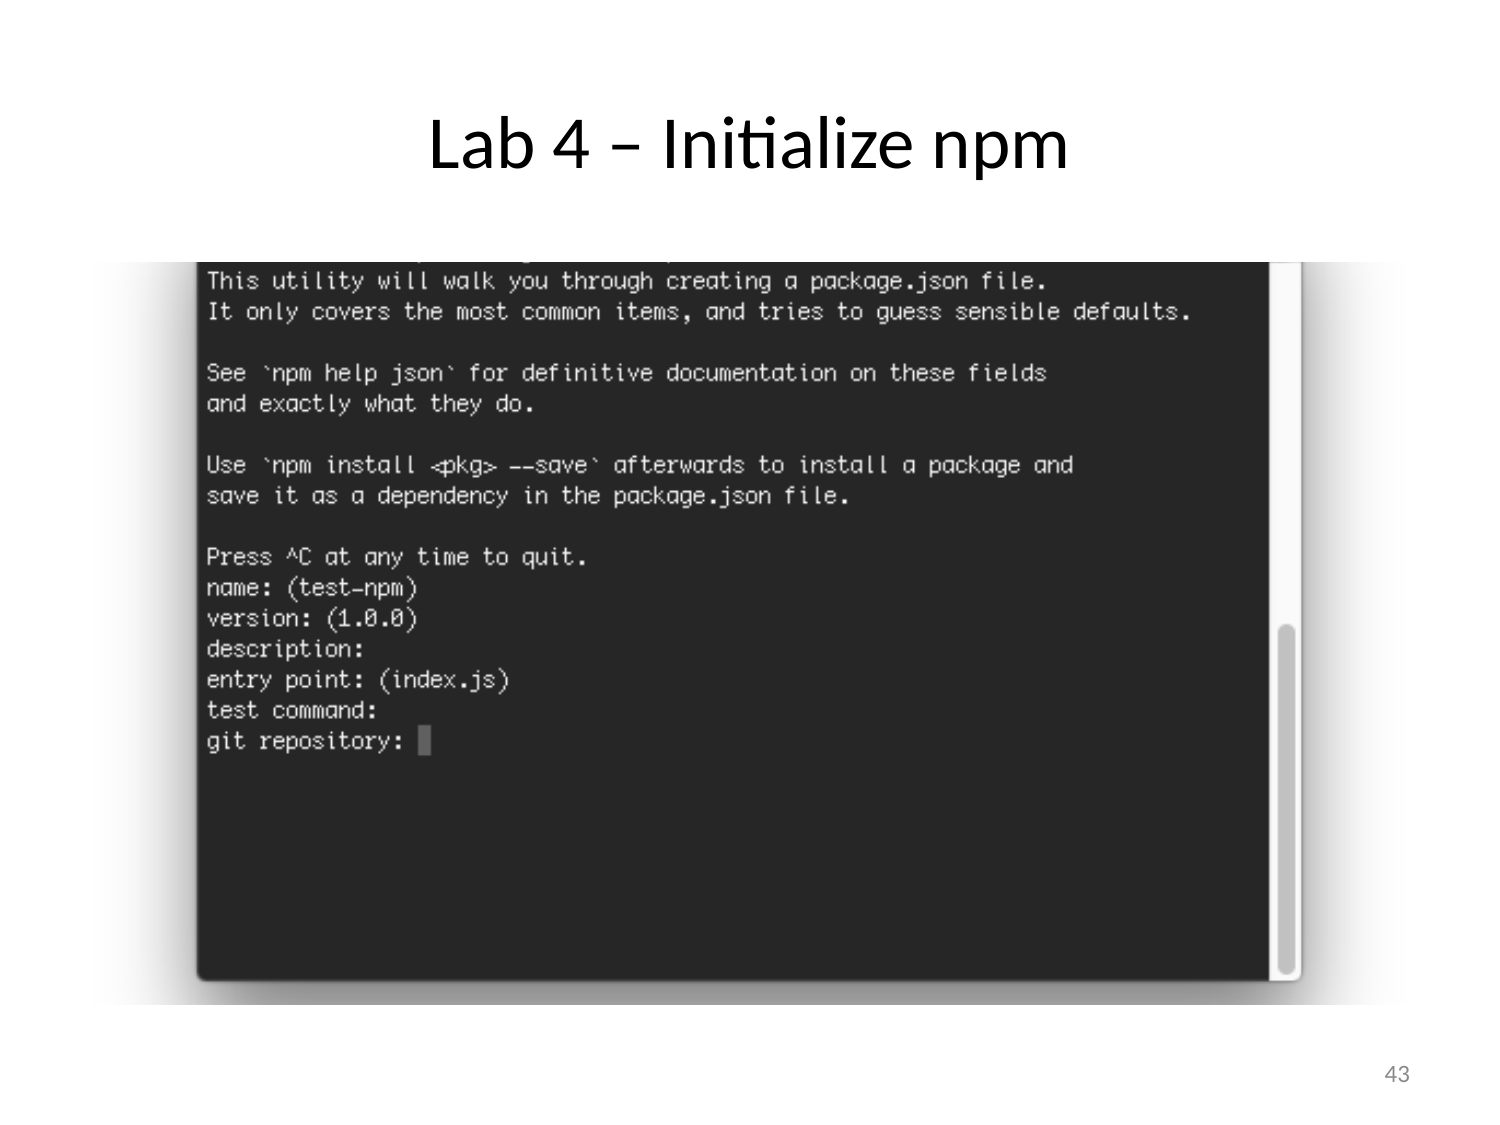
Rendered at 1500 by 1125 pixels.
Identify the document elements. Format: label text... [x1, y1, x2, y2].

title Lab 4 – Initialize npm [75, 45, 1425, 233]
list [74, 262, 1426, 1006]
slide_number 43 [1074, 1042, 1425, 1103]
